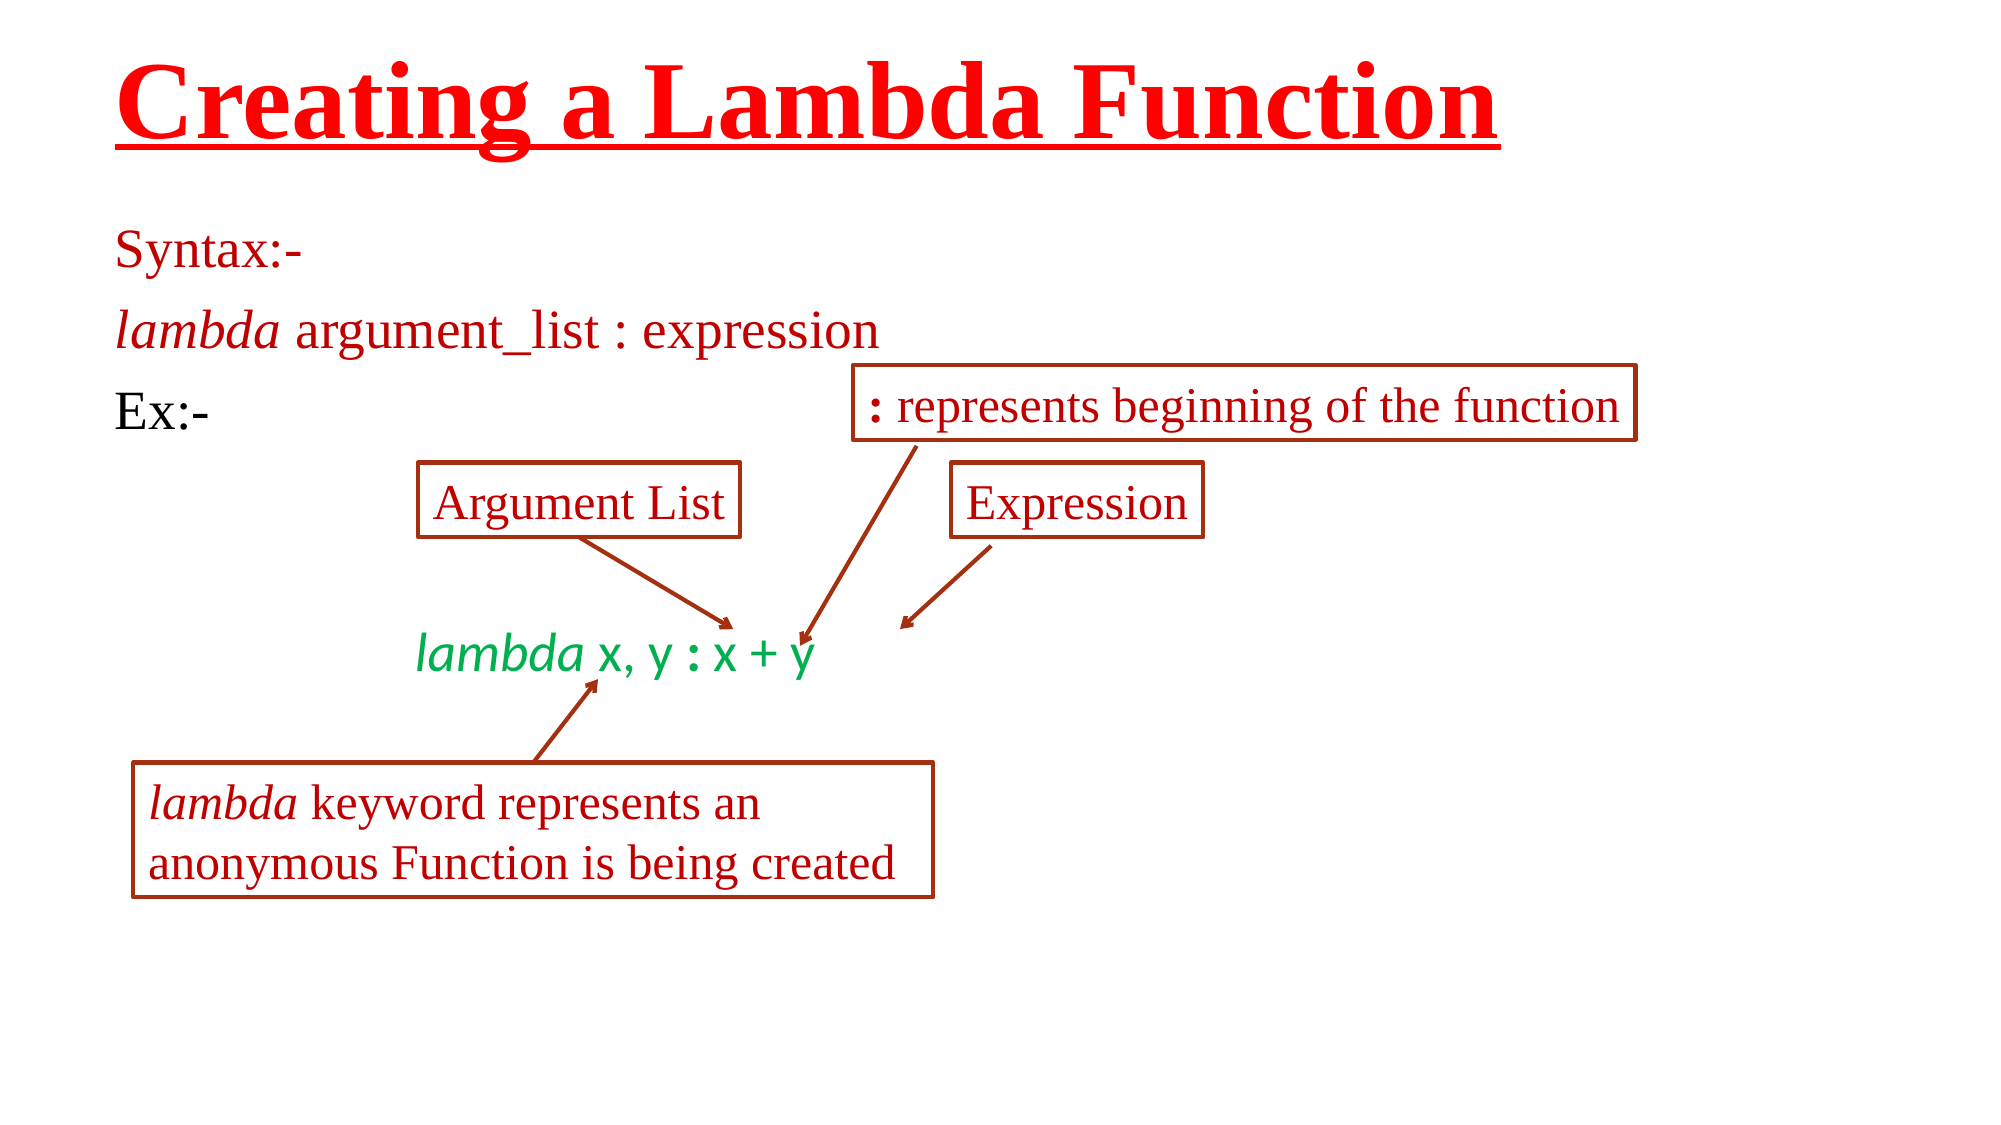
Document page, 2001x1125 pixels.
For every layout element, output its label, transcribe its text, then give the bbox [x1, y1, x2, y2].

list Syntax:- lambda argument_list : expression Ex:- lambda x, y : x + y [99, 212, 1900, 996]
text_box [578, 537, 734, 630]
text_box lambda keyword represents an anonymous Function is being created [131, 760, 935, 899]
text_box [799, 445, 918, 647]
text_box : represents beginning of the function [851, 363, 1638, 442]
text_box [899, 545, 992, 630]
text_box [532, 678, 599, 763]
text_box Expression [949, 460, 1205, 539]
title Creating a Lambda Function [99, 8, 1900, 196]
text_box Argument List [416, 460, 742, 539]
